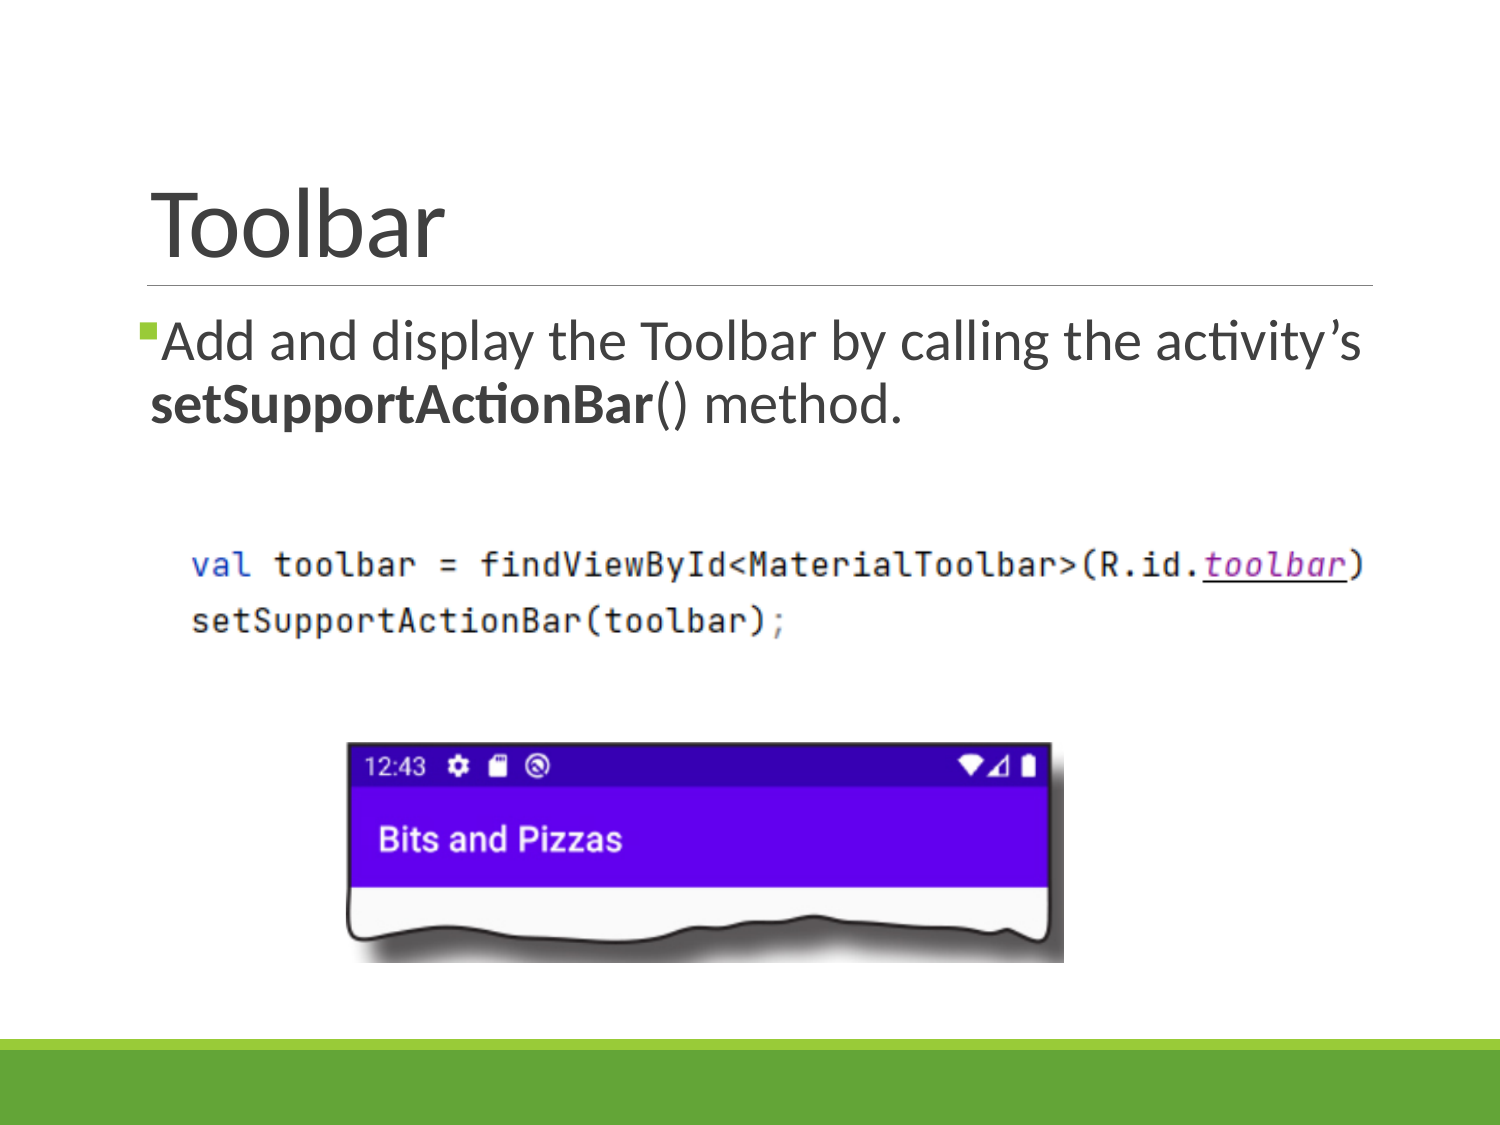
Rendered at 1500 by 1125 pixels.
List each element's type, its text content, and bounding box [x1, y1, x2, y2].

title Toolbar [135, 47, 1373, 285]
picture [331, 727, 1065, 964]
list Add and display the Toolbar by calling the activity’s setSupportActionBar() method. [135, 302, 1373, 963]
picture [161, 528, 1416, 658]
